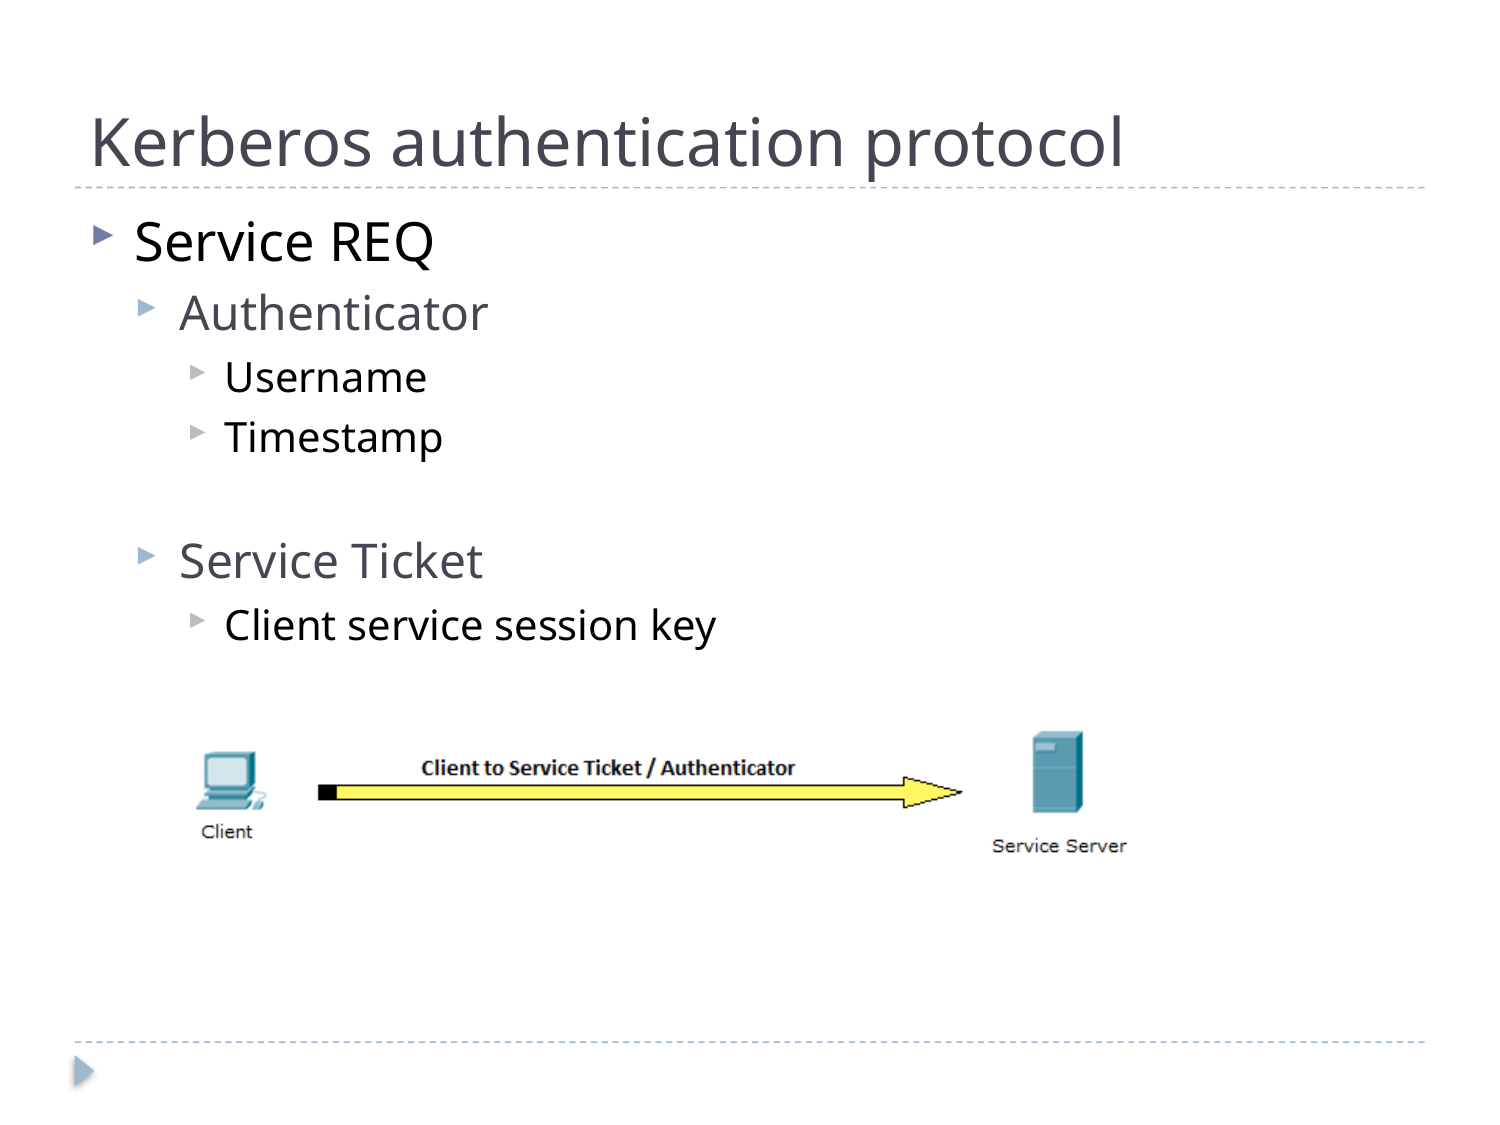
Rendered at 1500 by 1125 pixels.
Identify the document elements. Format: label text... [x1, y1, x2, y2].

list Service REQ Authenticator Username Timestamp Service Ticket Client service session key [75, 200, 1425, 1010]
picture [187, 714, 1141, 873]
title Kerberos authentication protocol [75, 24, 1425, 188]
